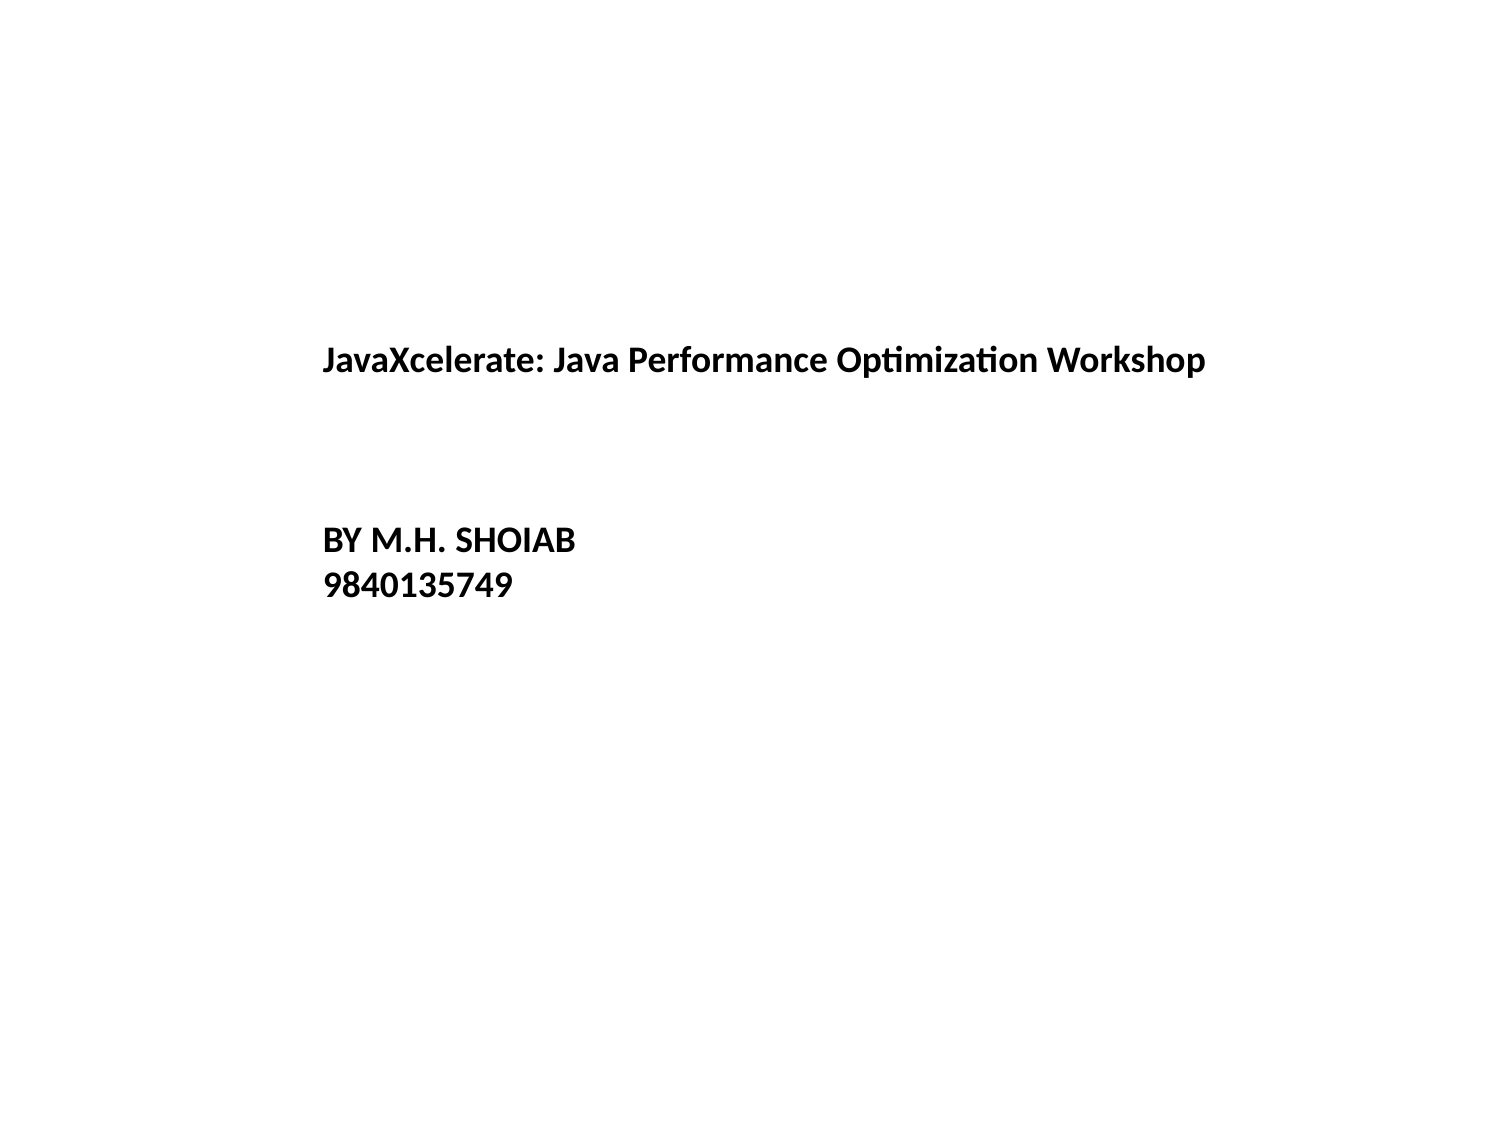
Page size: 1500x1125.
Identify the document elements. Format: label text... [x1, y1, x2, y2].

text_box JavaXcelerate: Java Performance Optimization Workshop BY M.H. SHOIAB 9840135749 [308, 328, 1222, 658]
